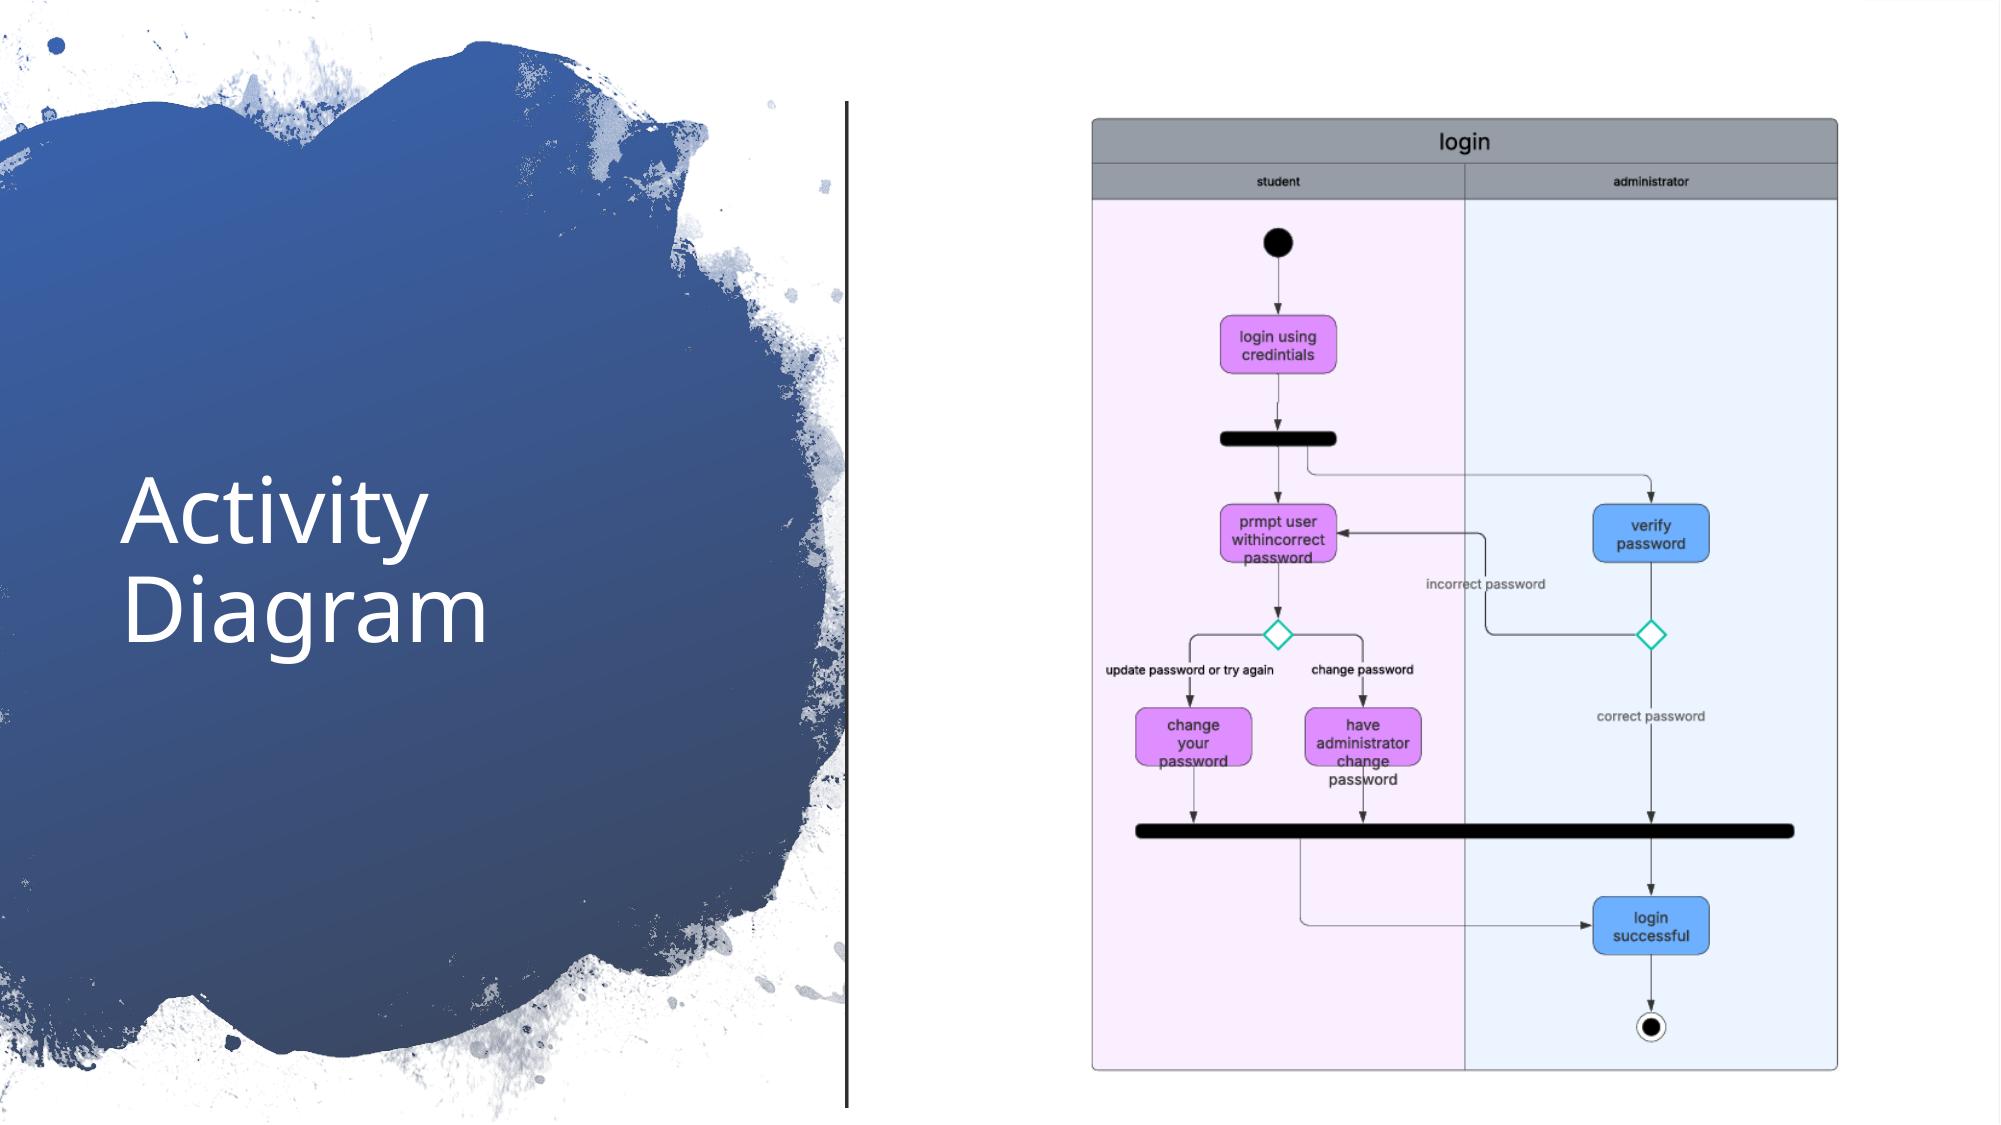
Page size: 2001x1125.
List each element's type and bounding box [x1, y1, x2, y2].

picture [0, 0, 2000, 1125]
list [845, 101, 1935, 1108]
